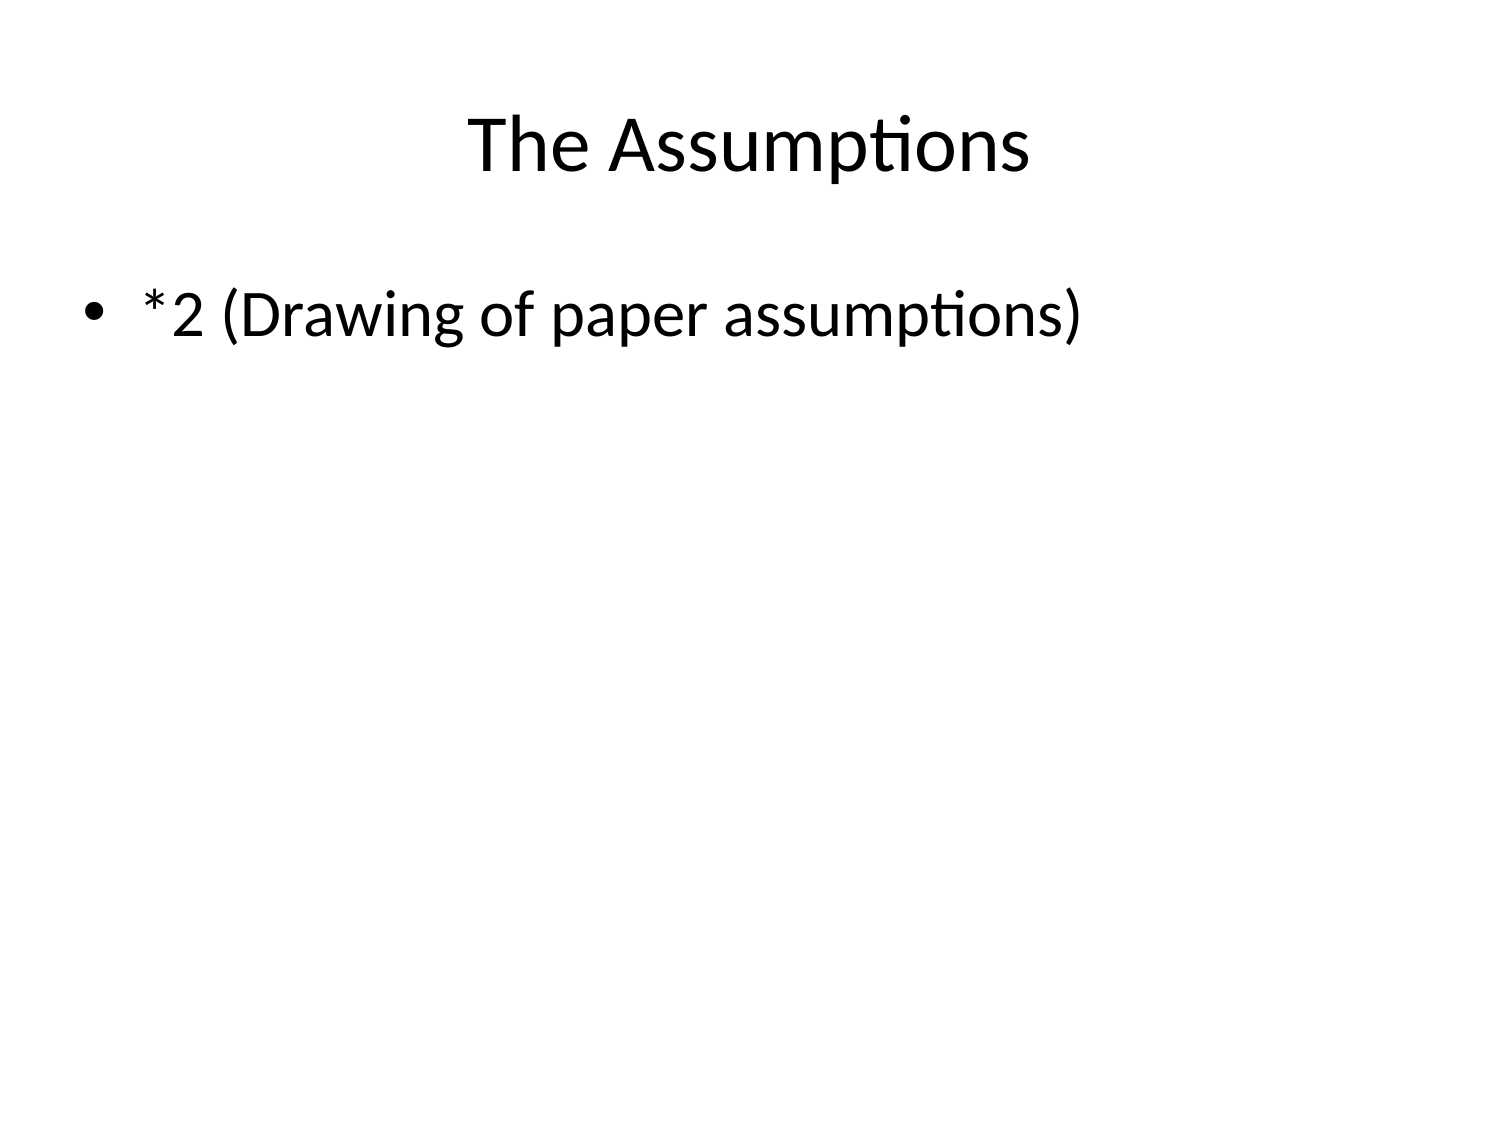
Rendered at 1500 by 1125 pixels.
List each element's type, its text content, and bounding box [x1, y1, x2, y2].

title The Assumptions [74, 44, 1426, 234]
list *2 (Drawing of paper assumptions) [74, 261, 1426, 1125]
